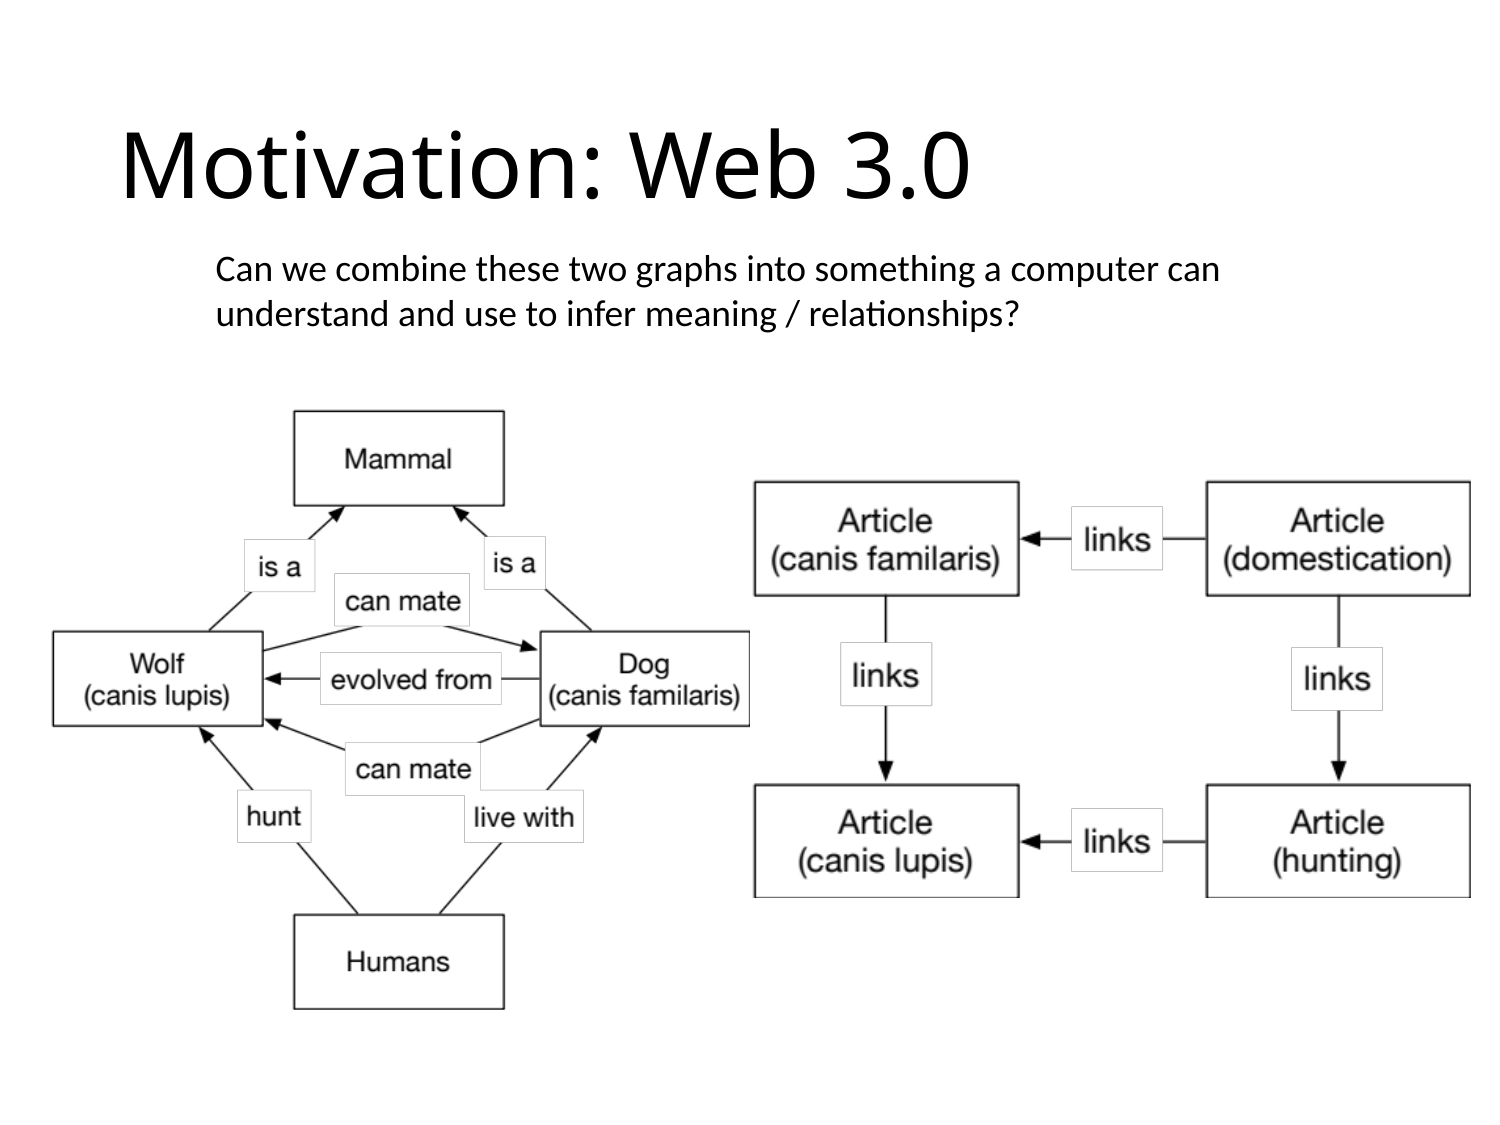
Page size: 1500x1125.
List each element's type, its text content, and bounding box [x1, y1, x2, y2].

title Motivation: Web 3.0 [103, 59, 1397, 278]
text_box Can we combine these two graphs into something a computer can understand and use to infer meaning / relationships? [200, 236, 1311, 342]
picture [49, 407, 1471, 1010]
